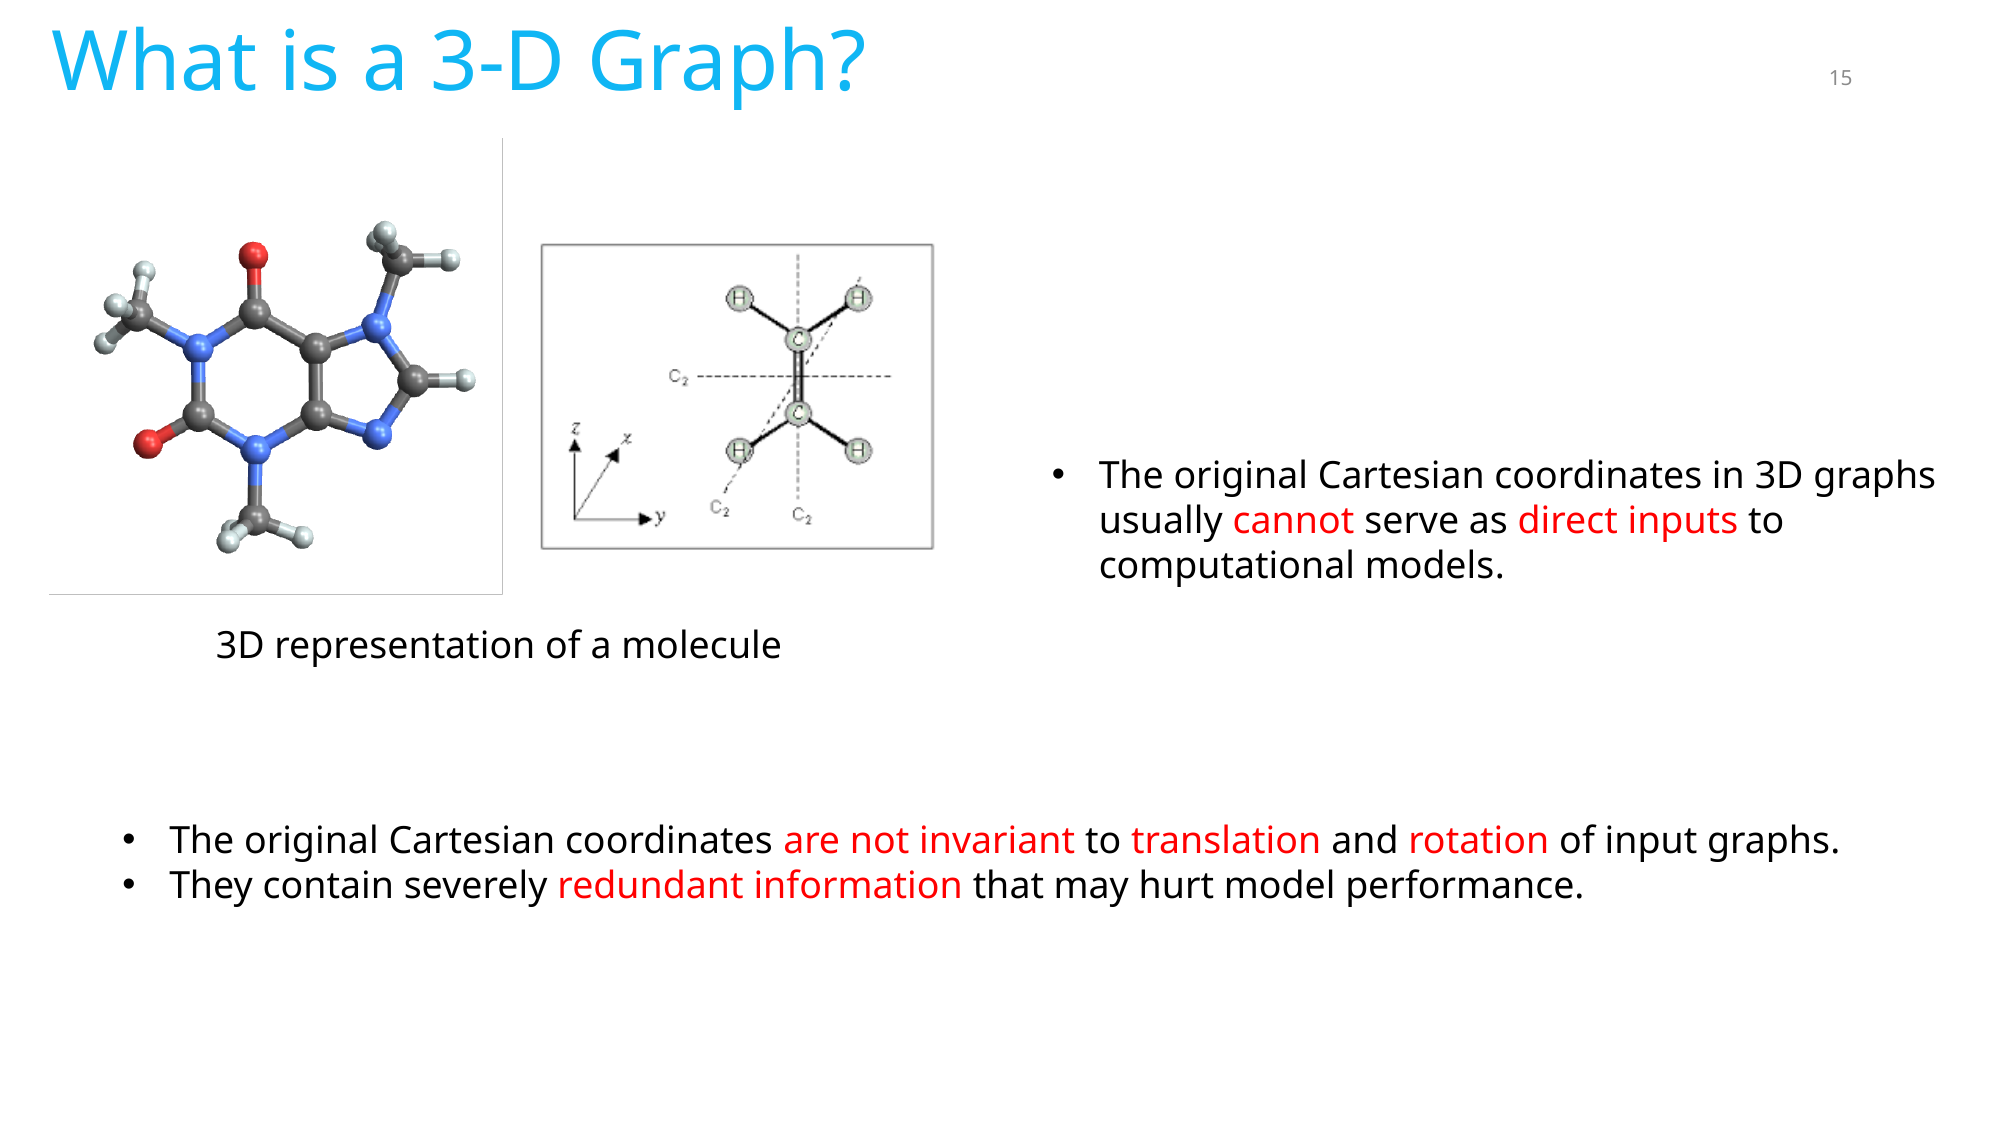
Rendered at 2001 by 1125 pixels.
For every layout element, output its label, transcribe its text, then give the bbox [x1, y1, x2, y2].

slide_number 15 [1717, 52, 1868, 105]
text_box 3D representation of a molecule [201, 613, 1136, 673]
picture [49, 138, 503, 596]
picture [537, 241, 936, 554]
text_box The original Cartesian coordinates are not invariant to translation and rotation of input graphs. They contain severely redundant information that may hurt model performance. [107, 808, 1915, 913]
text_box What is a 3-D Graph? [36, 0, 882, 115]
text_box The original Cartesian coordinates in 3D graphs usually cannot serve as direct inputs to computational models. [1037, 443, 2000, 594]
